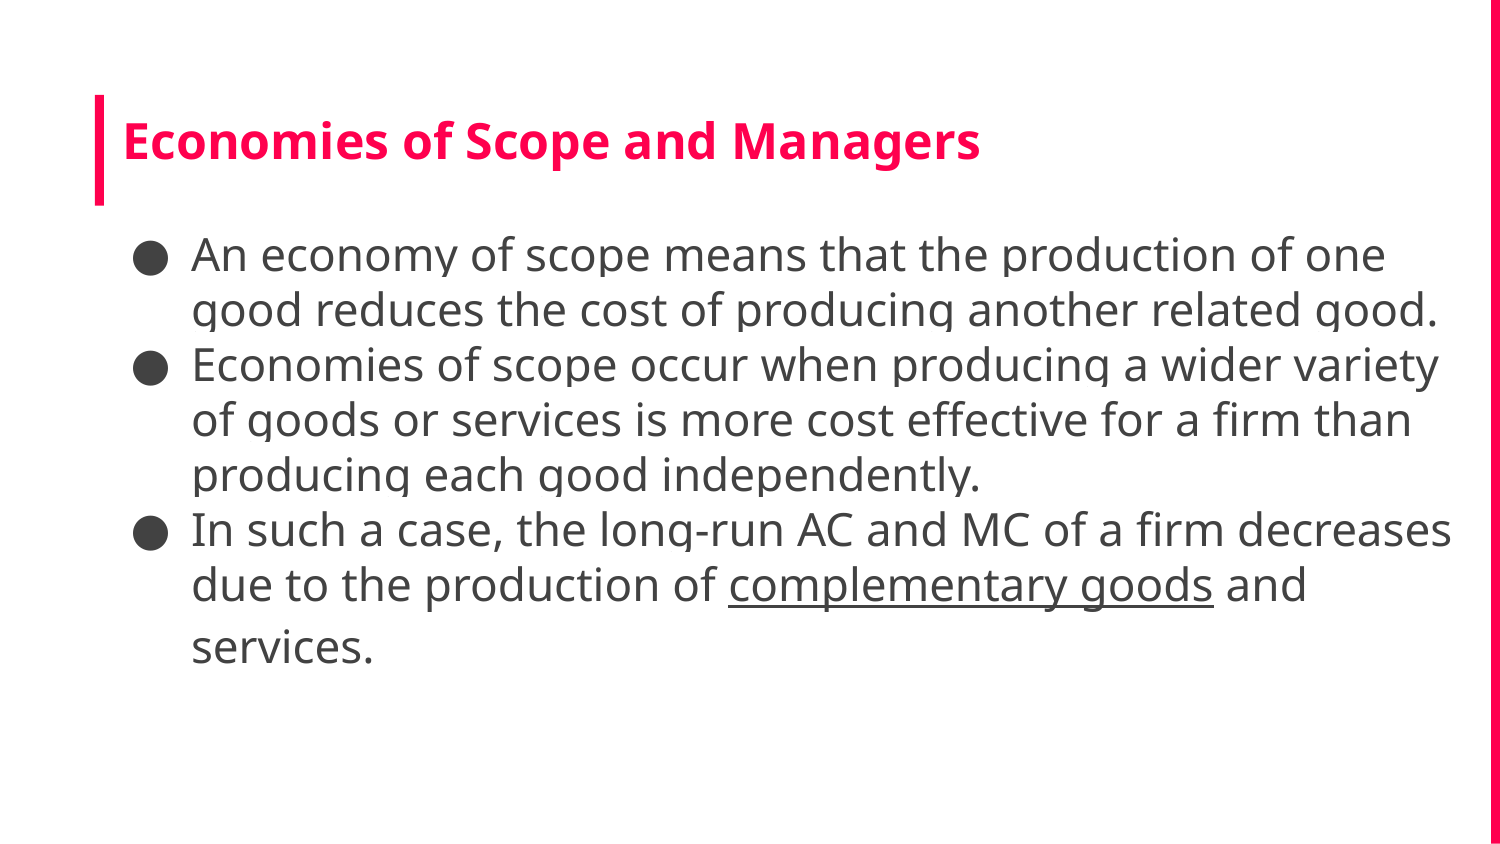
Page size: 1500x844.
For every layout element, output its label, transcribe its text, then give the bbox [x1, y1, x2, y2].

list An economy of scope means that the production of one good reduces the cost of producing another related good. Economies of scope occur when producing a wider variety of goods or services is more cost effective for a firm than producing each good independently. In such a case, the long-run AC and MC of a firm decreases due to the production of complementary goods and services. [101, 210, 1483, 813]
title Economies of Scope and Managers [107, 69, 1469, 210]
